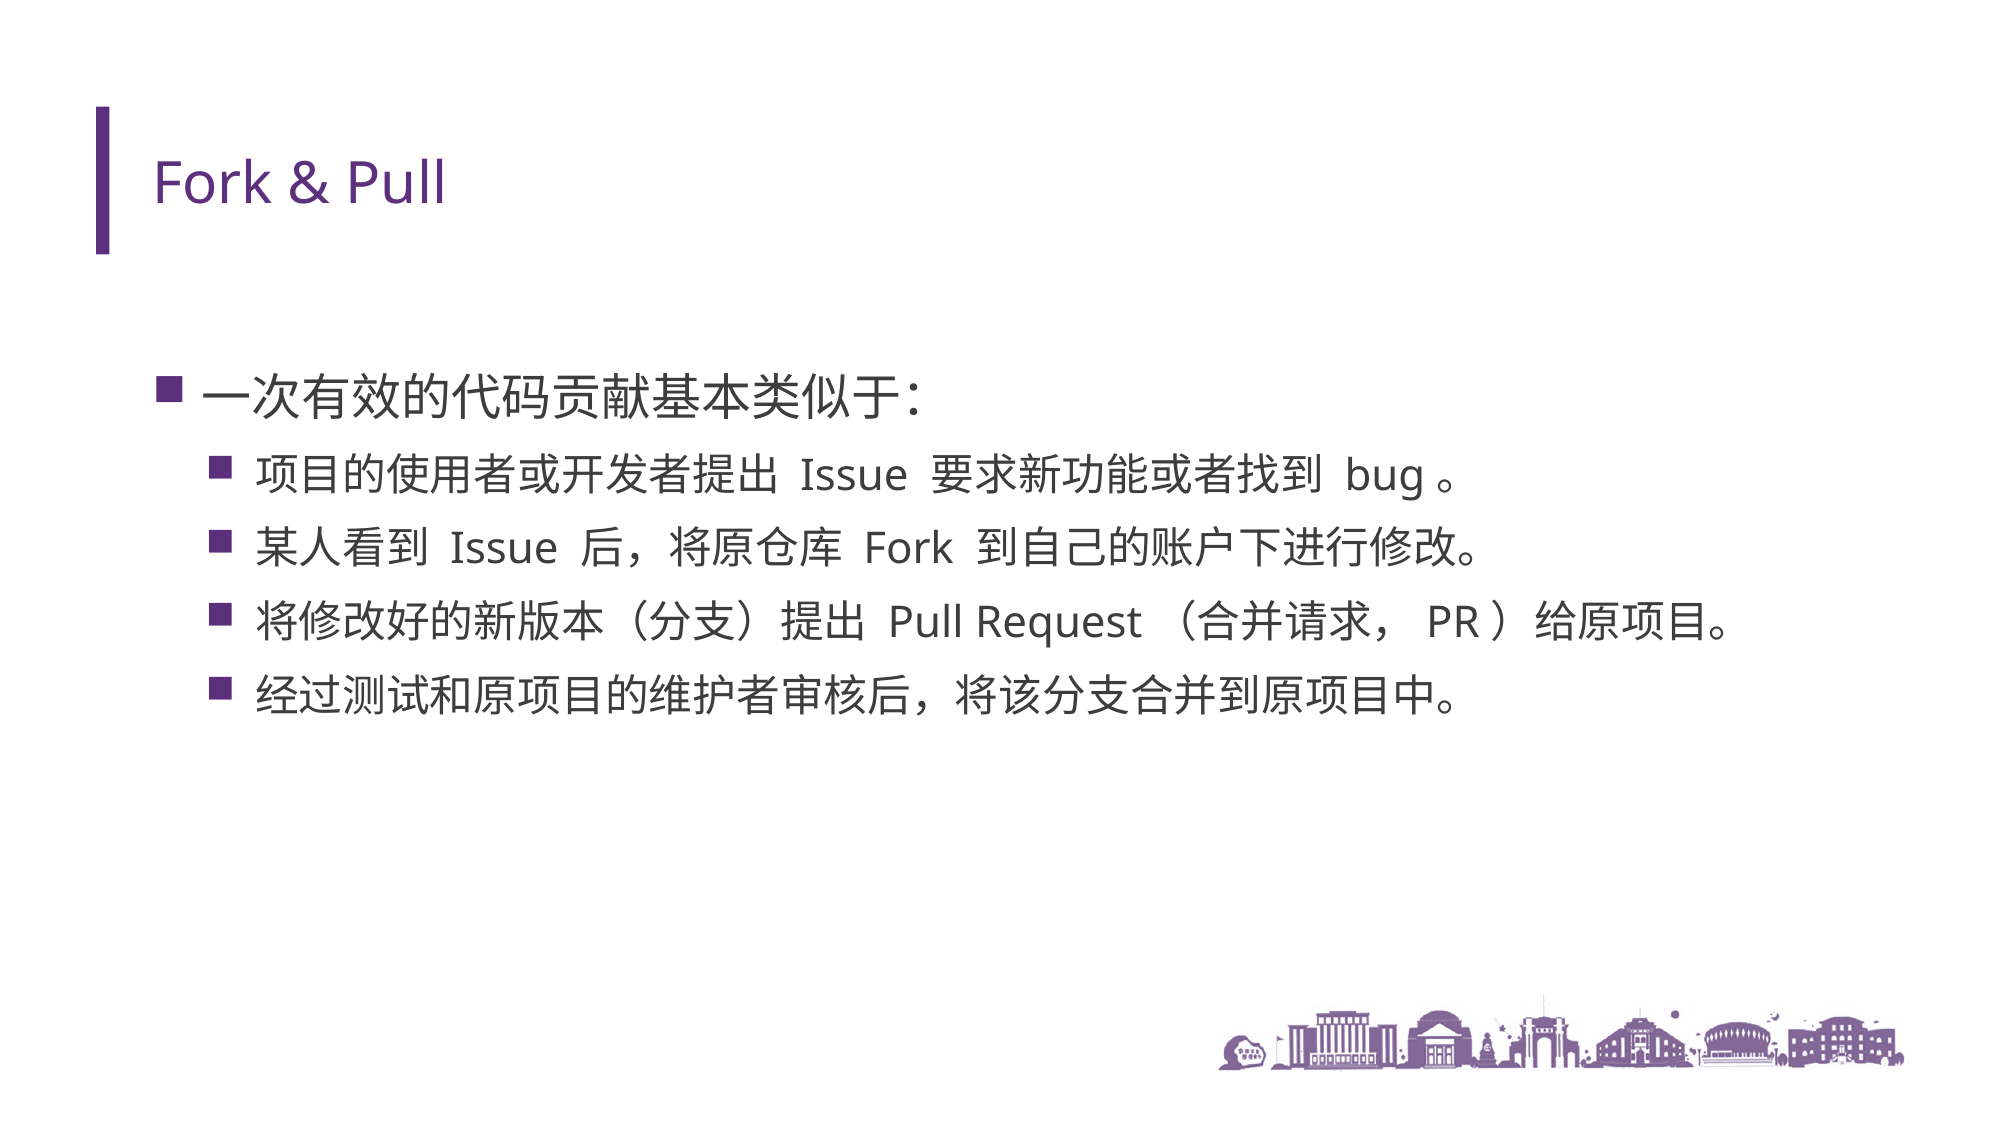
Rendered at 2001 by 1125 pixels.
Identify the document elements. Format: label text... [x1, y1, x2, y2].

title Fork & Pull [137, 97, 1863, 264]
list 一次有效的代码贡献基本类似于： 项目的使用者或开发者提出 Issue 要求新功能或者找到 bug。 某人看到 Issue 后，将原仓库 Fork 到自己的账户下进行修改。 将修改好的新版本（分支）提出 Pull Request（合并请求，PR）给原项目。 经过测试和原项目的维护者审核后，将该分支合并到原项目中。 [136, 357, 1863, 962]
